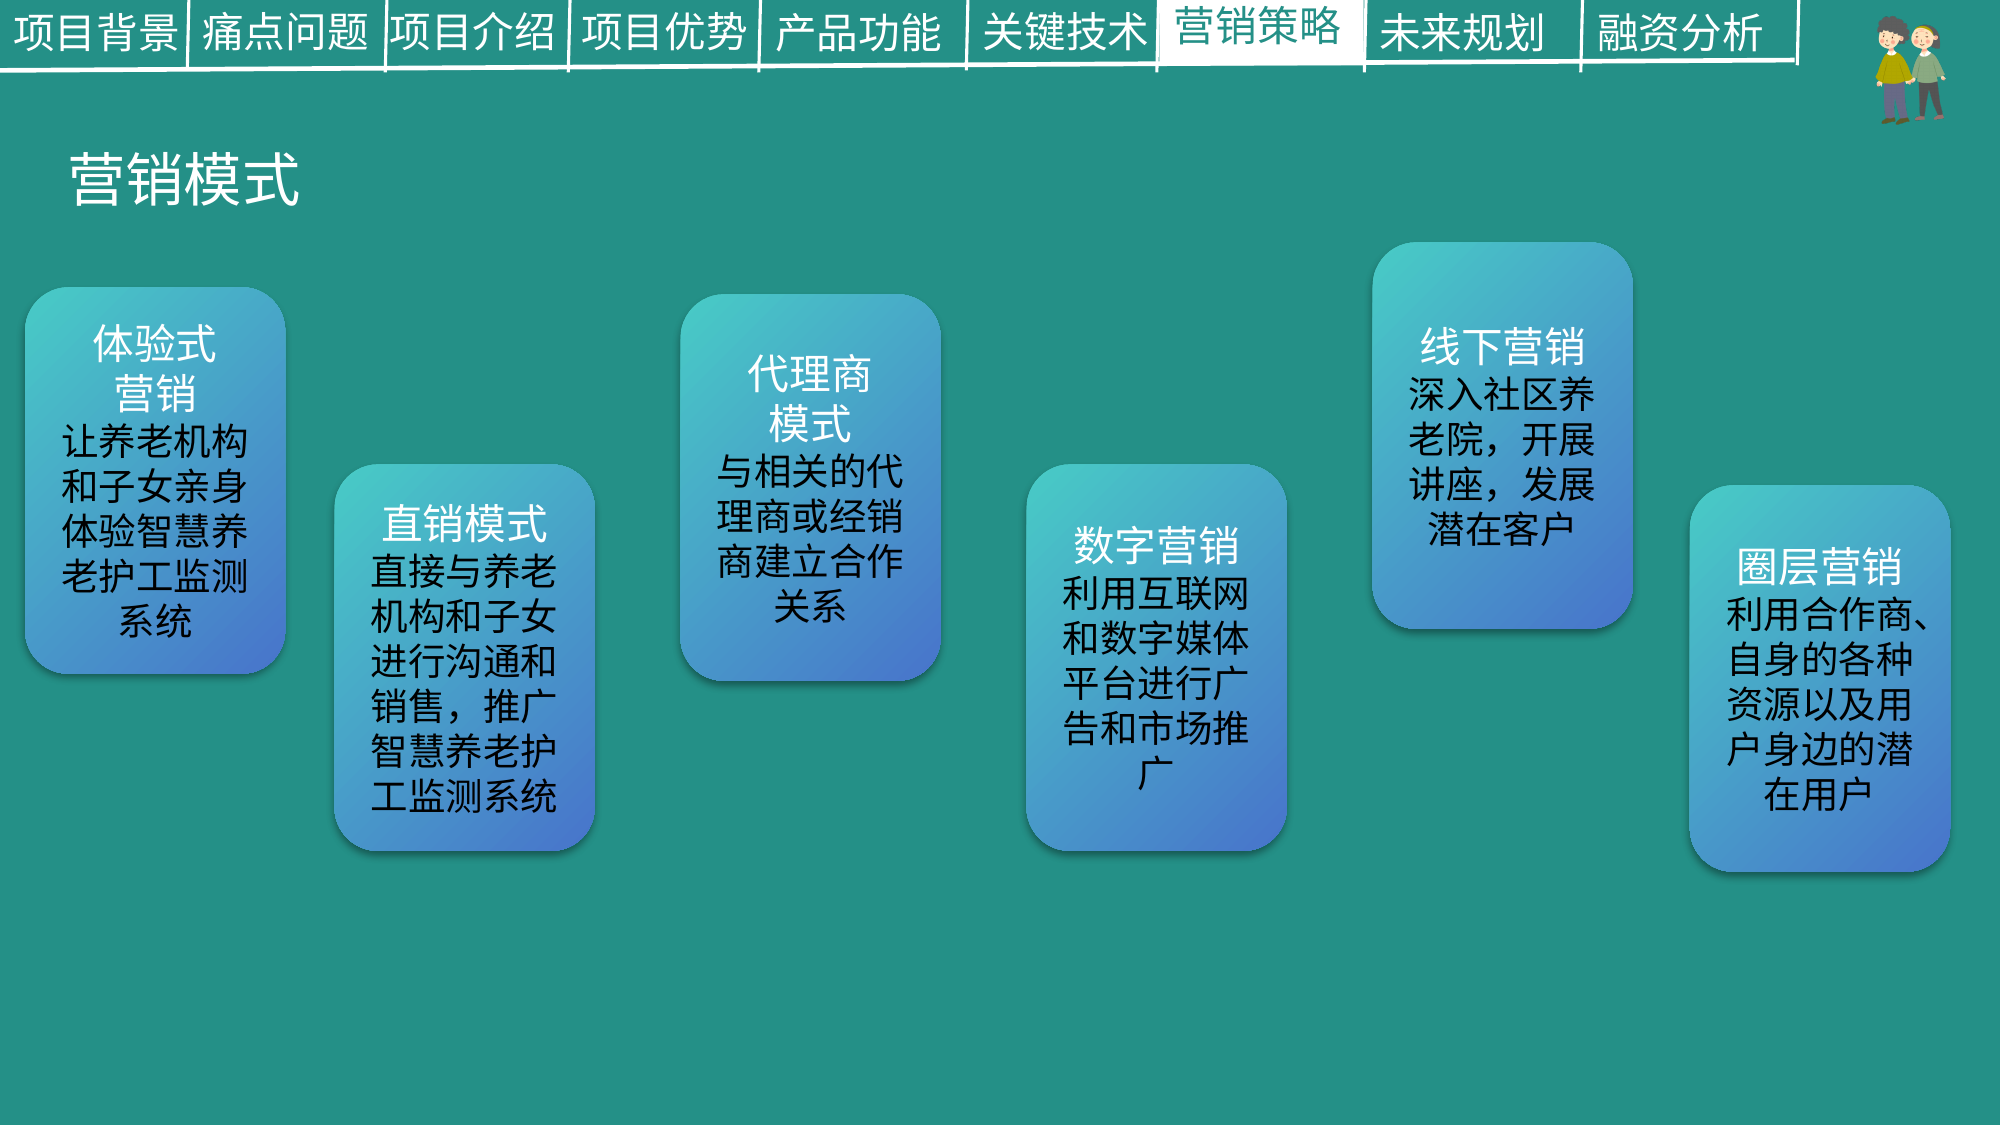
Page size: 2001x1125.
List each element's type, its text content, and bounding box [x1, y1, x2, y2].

text_box 代理商 模式 与相关的代理商或经销商建立合作关系 [680, 294, 941, 681]
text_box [1159, 59, 1363, 71]
text_box 项目介绍 [374, 0, 384, 59]
text_box 产品功能 [761, 0, 965, 59]
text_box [571, 59, 758, 71]
text_box 线下营销 深入社区养老院，开展讲座，发展潜在客户 [1372, 242, 1633, 629]
text_box 关键技术 [969, 0, 1156, 59]
text_box 体验式 营销 让养老机构和子女亲身体验智慧养老护工监测系统 [25, 287, 286, 674]
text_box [965, 0, 969, 71]
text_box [1583, 59, 1796, 71]
text_box 项目背景 [0, 0, 186, 59]
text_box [186, 0, 190, 71]
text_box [1367, 59, 1580, 71]
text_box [388, 59, 567, 71]
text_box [1796, 0, 1800, 66]
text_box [969, 59, 1156, 71]
text_box 项目介绍 [388, 0, 566, 59]
text_box 痛点问题 [190, 0, 374, 59]
text_box 直销模式 直接与养老机构和子女进行沟通和销售，推广智慧养老护工监测系统 [334, 464, 595, 851]
text_box 营销模式 [52, 136, 720, 221]
text_box 圈层营销 利用合作商、自身的各种资源以及用户身边的潜在用户 [1689, 485, 1951, 872]
text_box 营销策略 [1159, 0, 1363, 59]
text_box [0, 59, 186, 71]
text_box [761, 59, 965, 71]
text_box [567, 0, 571, 73]
picture [1841, 0, 1973, 137]
text_box 数字营销 利用互联网和数字媒体平台进行广告和市场推广 [1026, 464, 1287, 851]
text_box 融资分析 [1583, 0, 1796, 59]
text_box 项目优势 [571, 0, 758, 59]
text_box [384, 0, 388, 73]
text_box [1363, 0, 1367, 73]
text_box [190, 59, 384, 71]
text_box 未来规划 [1367, 0, 1580, 59]
